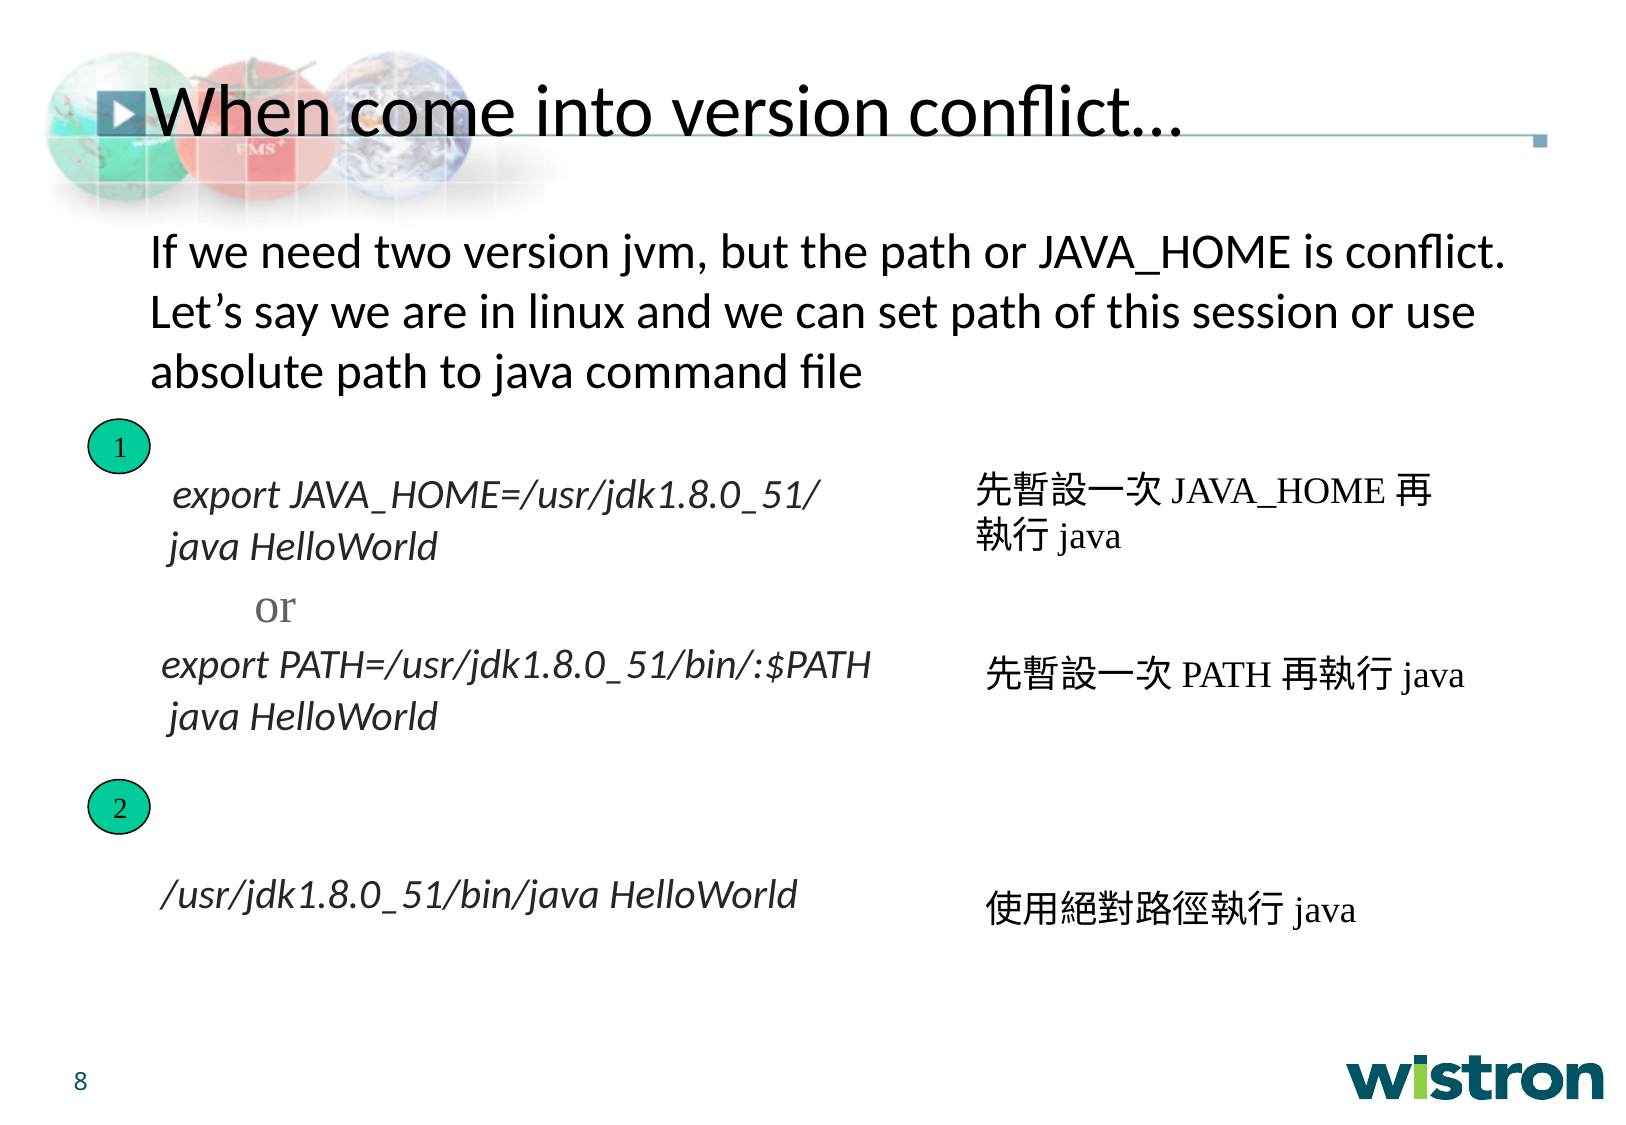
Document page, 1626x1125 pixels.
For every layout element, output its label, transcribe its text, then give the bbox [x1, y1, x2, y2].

text_box or [239, 564, 328, 640]
text_box 先暫設一次PATH再執行java [970, 642, 1486, 703]
text_box When come into version conflict… [135, 54, 1475, 160]
text_box 先暫設一次JAVA_HOME再執行java [960, 458, 1475, 564]
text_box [87, 418, 166, 474]
text_box If we need two version jvm, but the path or JAVA_HOME is conflict. Let’s say we are in linux and we can set path of this session or use absolute path to java command file export JAVA_HOME=/usr/jdk1.8.0_51/ java HelloWorld export PATH=/usr/jdk1.8.0_51/bin/:$PATH java HelloWorld /usr/jdk1.8.0_51/bin/java HelloWorld [135, 211, 1528, 1106]
picture [0, 0, 1625, 246]
text_box 使用絕對路徑執行java [970, 877, 1486, 938]
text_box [87, 779, 166, 835]
